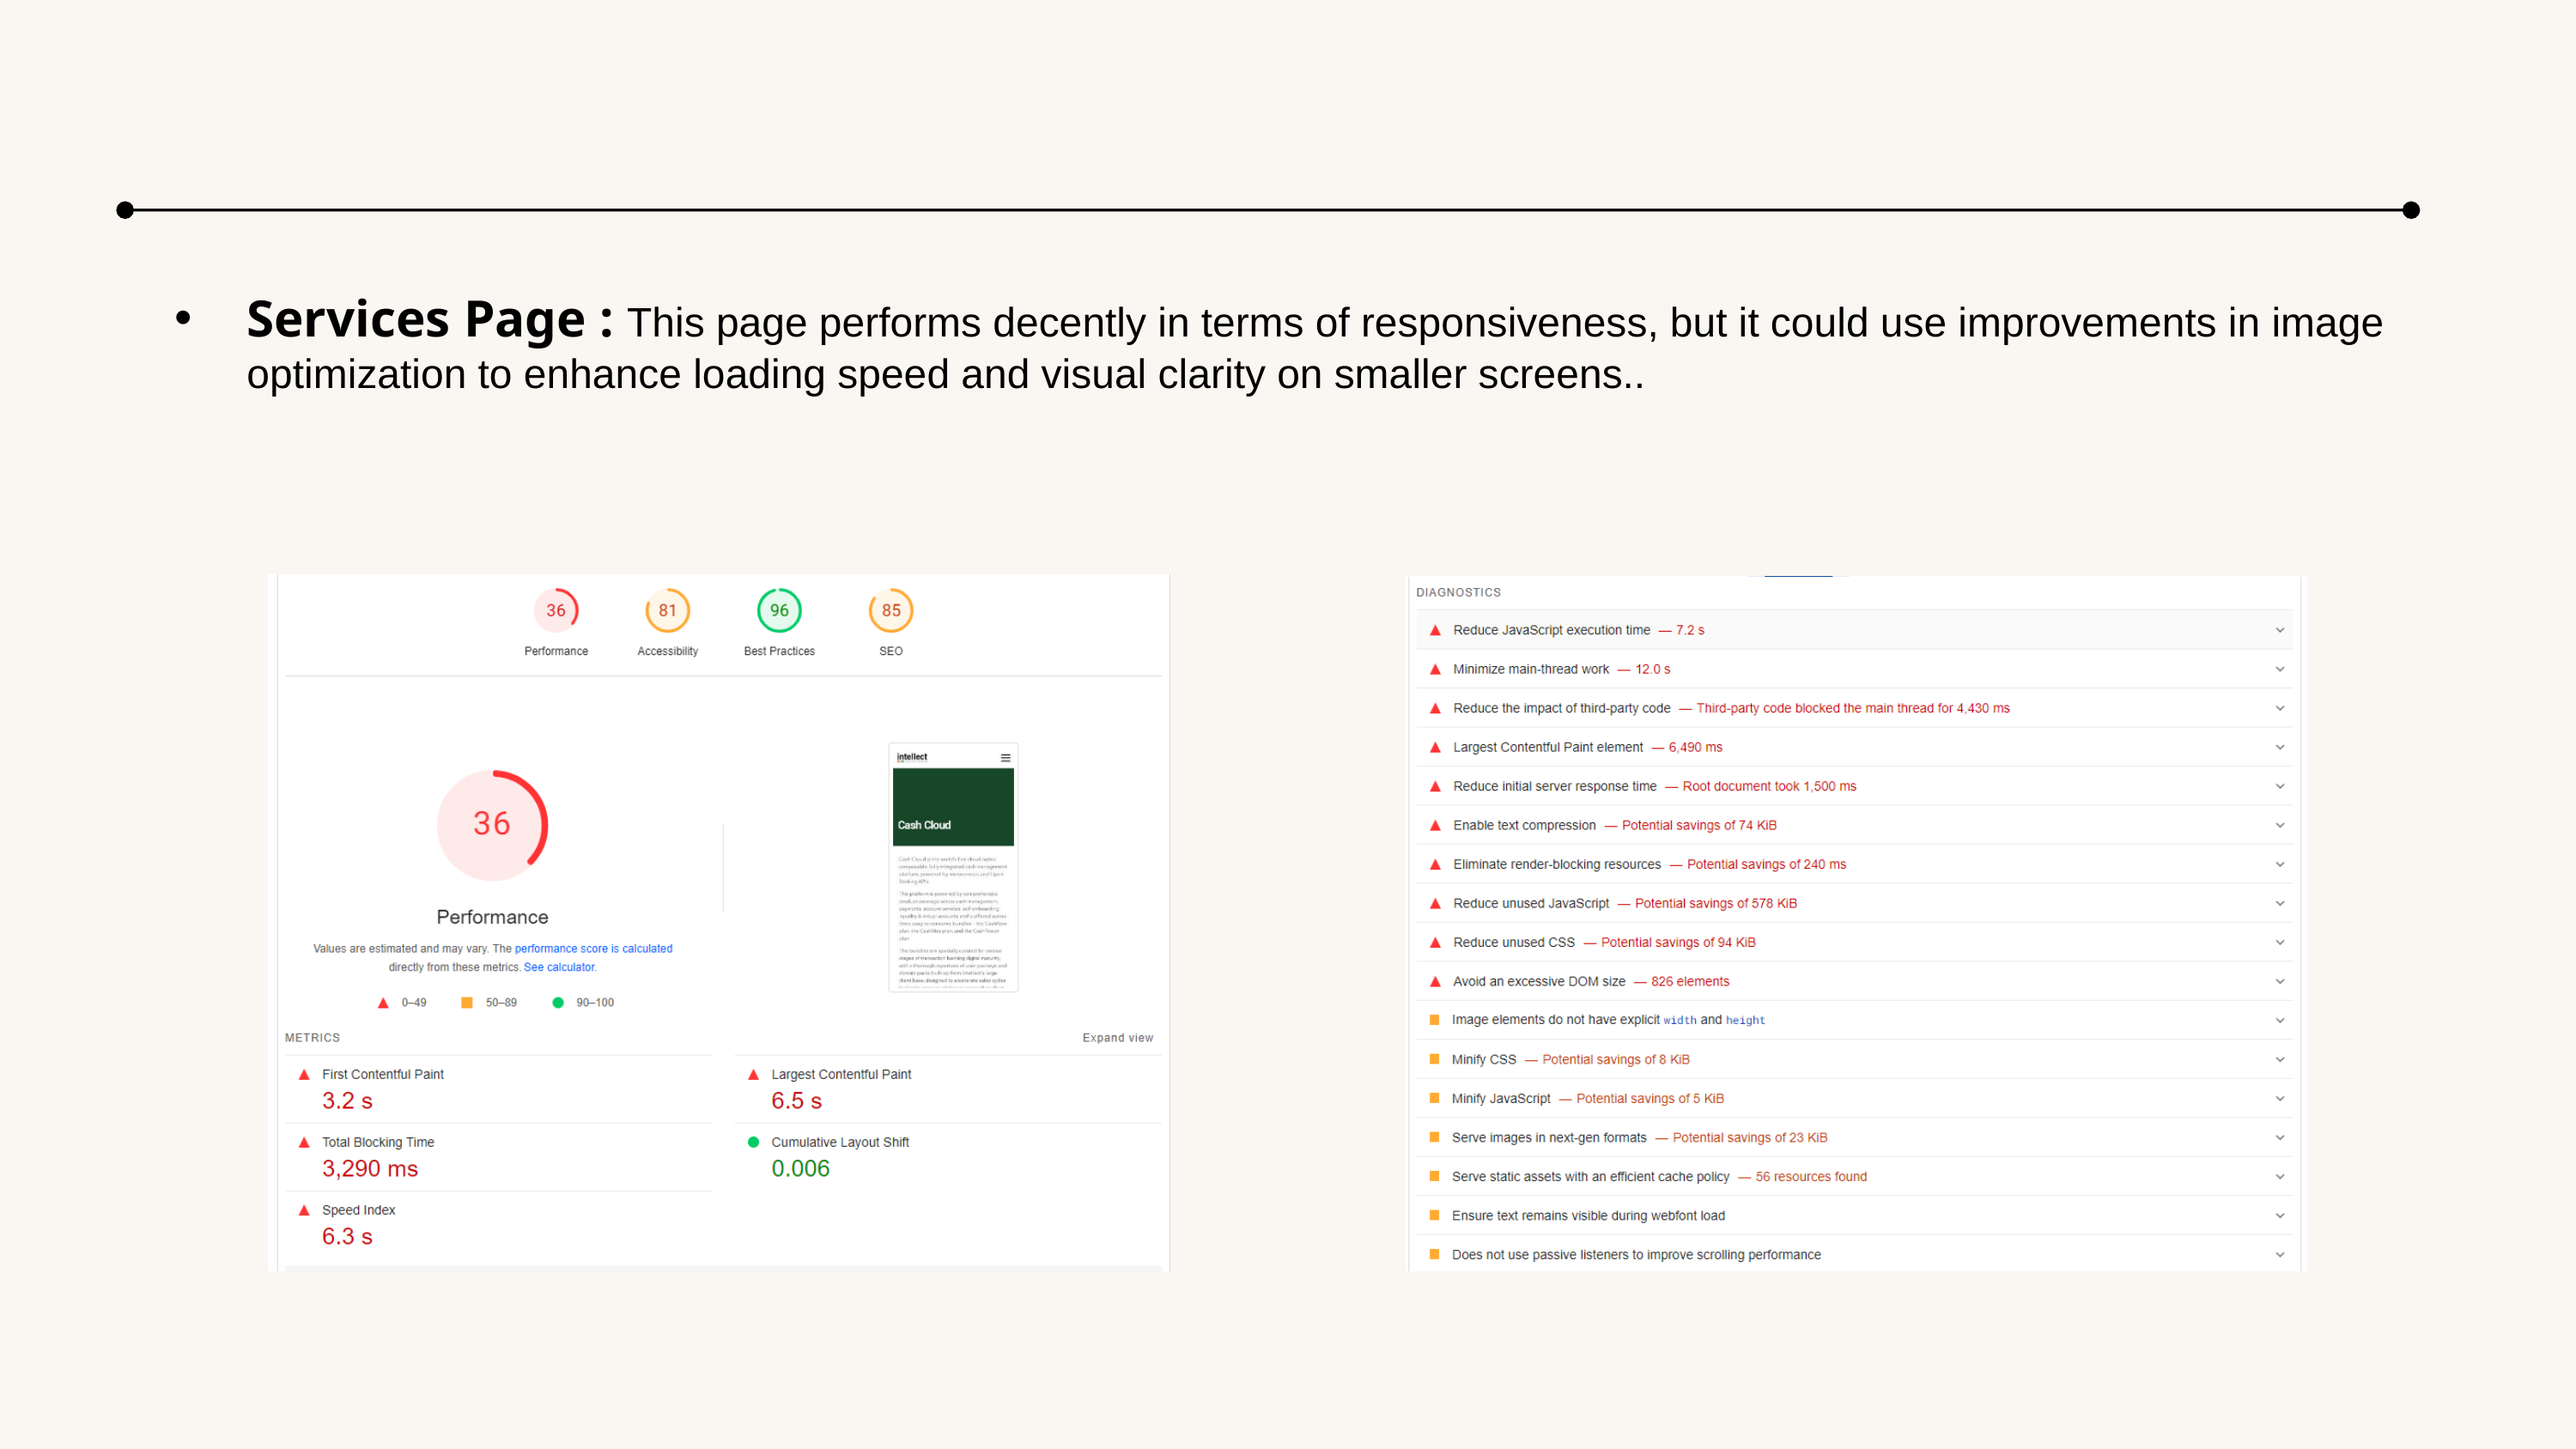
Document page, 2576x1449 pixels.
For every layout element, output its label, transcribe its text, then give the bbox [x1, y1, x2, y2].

picture [1406, 576, 2307, 1272]
text_box Services Page : This page performs decently in terms of responsiveness, but it could use improvements in image optimization to enhance loading speed and visual clarity on smaller screens.. [174, 287, 2432, 397]
text_box [116, 201, 2421, 220]
picture [268, 573, 1170, 1272]
